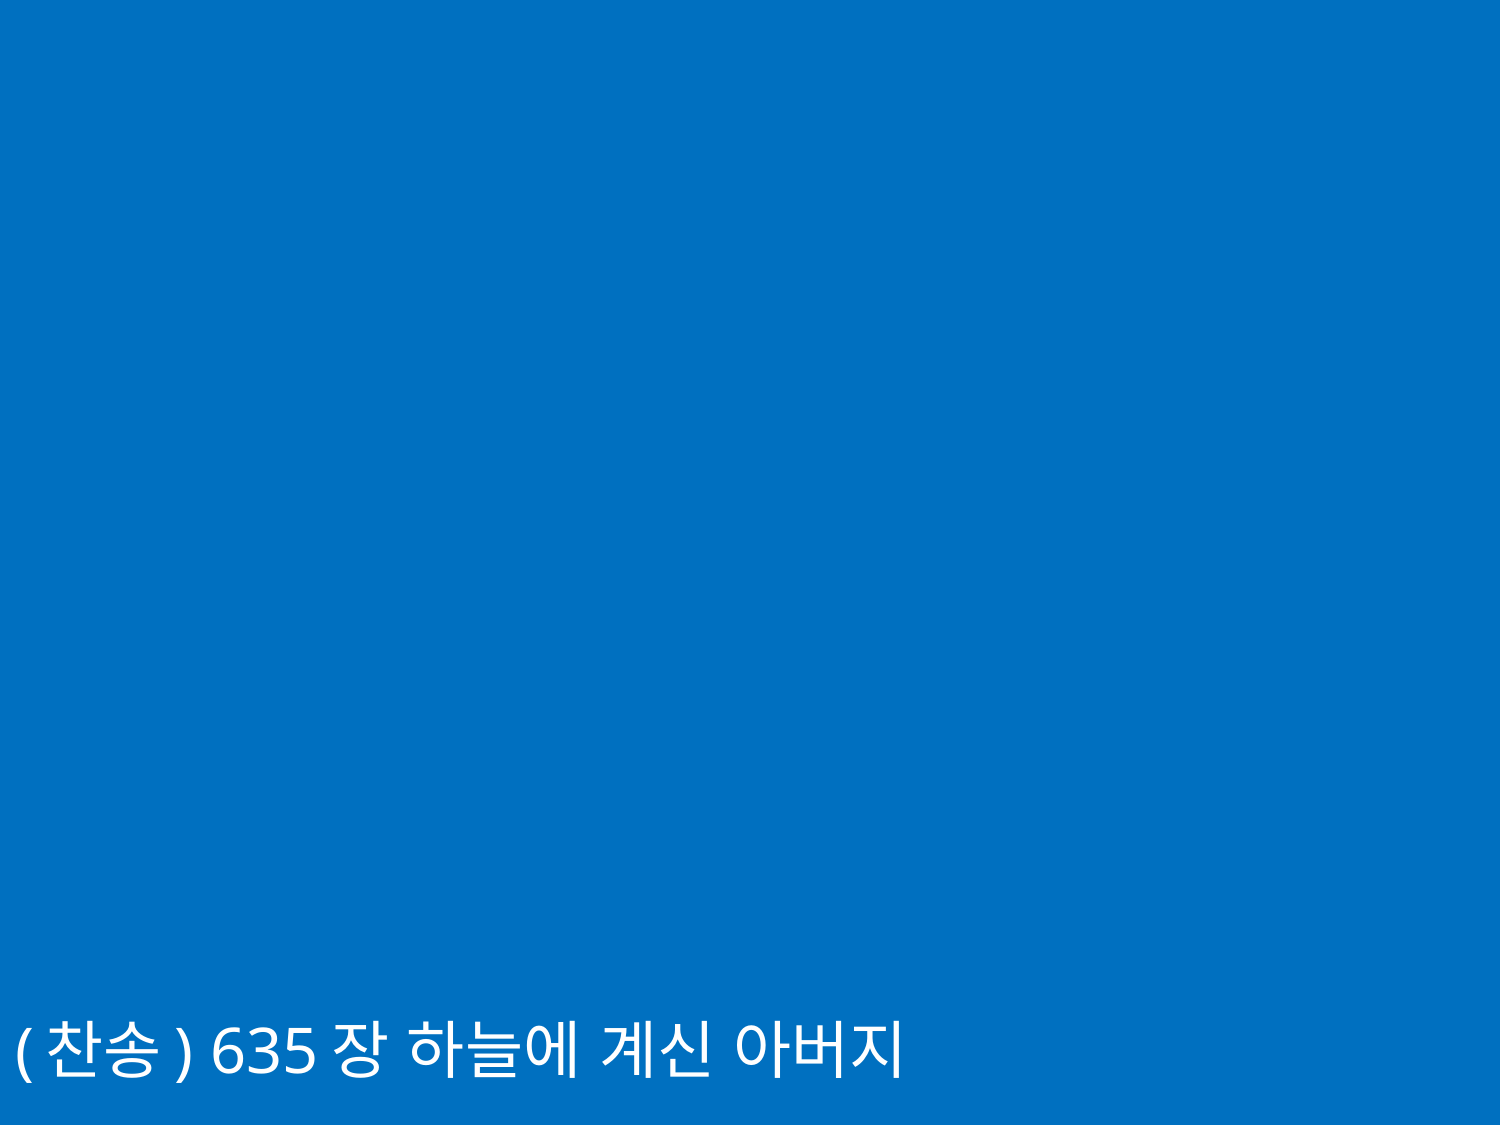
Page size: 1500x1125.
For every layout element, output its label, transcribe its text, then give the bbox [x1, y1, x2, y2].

list (찬송) 635장 하늘에 계신 아버지 [0, 900, 1500, 1099]
